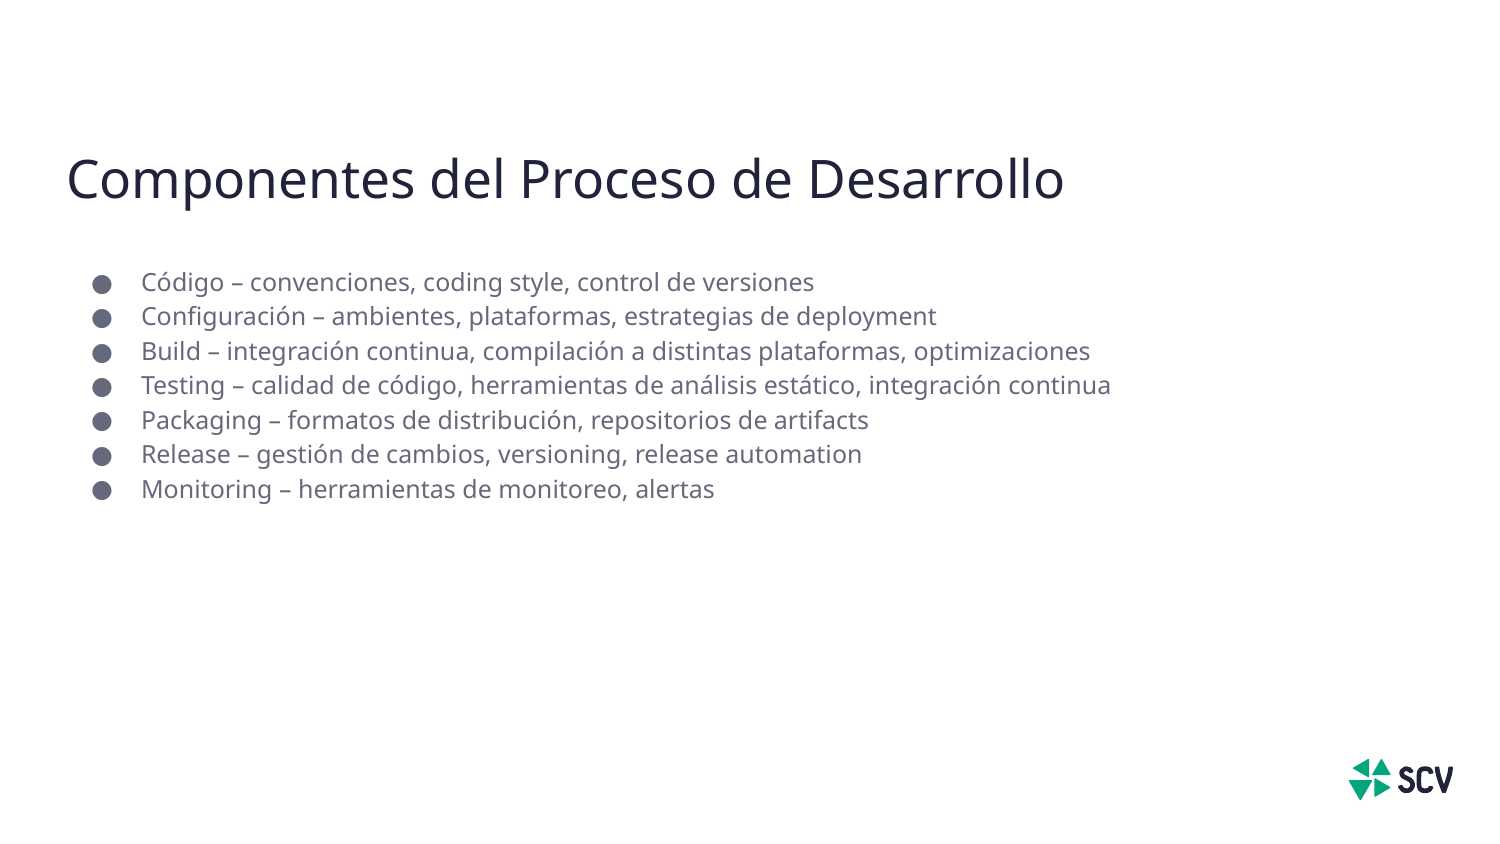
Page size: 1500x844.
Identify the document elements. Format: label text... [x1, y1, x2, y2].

list Código – convenciones, coding style, control de versiones Configuración – ambientes, plataformas, estrategias de deployment Build – integración continua, compilación a distintas plataformas, optimizaciones Testing – calidad de código, herramientas de análisis estático, integración continua Packaging – formatos de distribución, repositorios de artifacts Release – gestión de cambios, versioning, release automation Monitoring – herramientas de monitoreo, alertas [51, 247, 1335, 752]
title Componentes del Proceso de Desarrollo [51, 130, 1324, 225]
